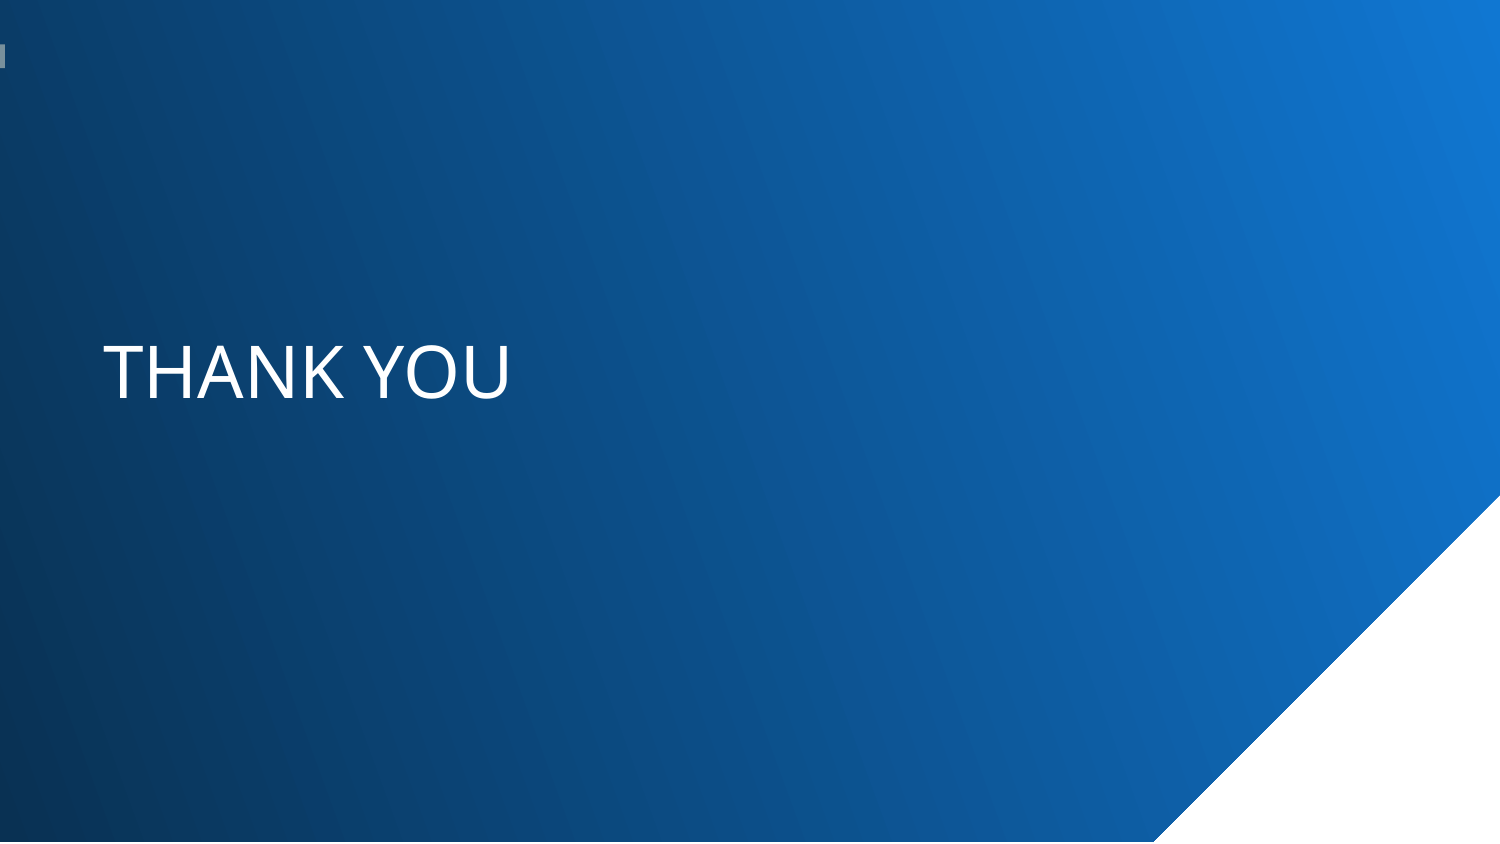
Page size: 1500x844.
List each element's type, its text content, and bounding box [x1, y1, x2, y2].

text_box [0, 44, 5, 69]
text_box [0, 0, 1500, 842]
text_box THANK YOU [88, 310, 737, 430]
